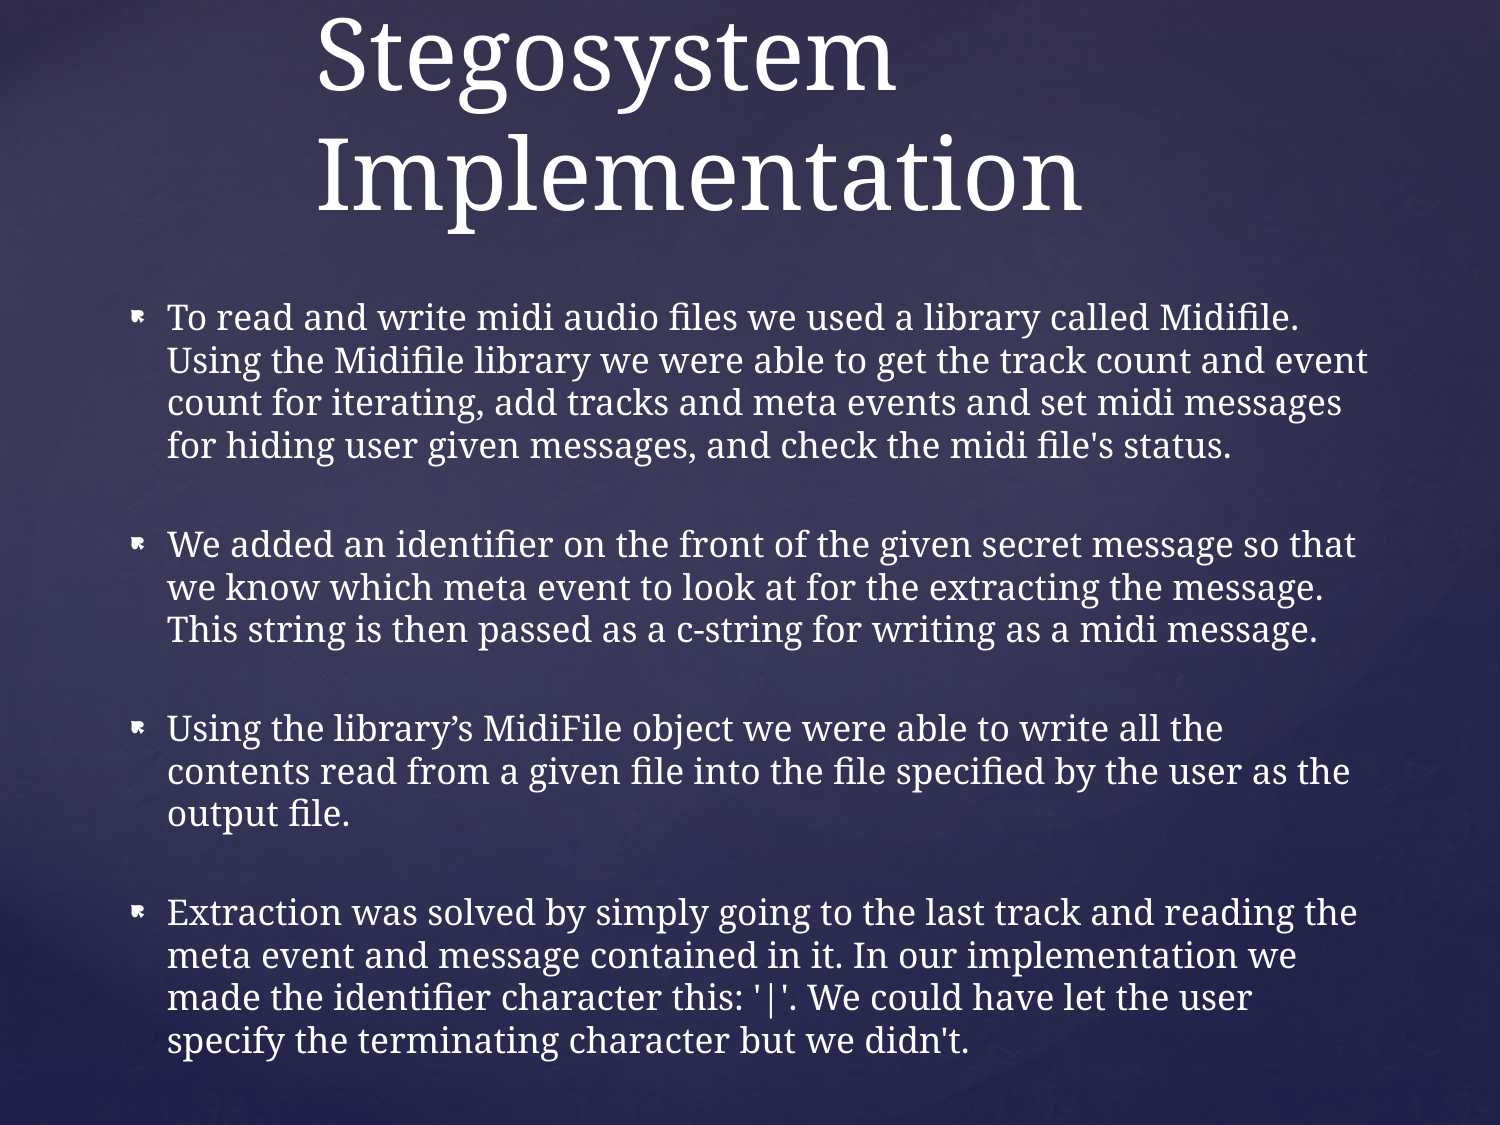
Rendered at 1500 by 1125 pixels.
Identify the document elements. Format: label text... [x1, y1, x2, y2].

title MIDI Stegosystem Implementation [300, 5, 1167, 238]
list To read and write midi audio files we used a library called Midifile. Using the Midifile library we were able to get the track count and event count for iterating, add tracks and meta events and set midi messages for hiding user given messages, and check the midi file's status. We added an identifier on the front of the given secret message so that we know which meta event to look at for the extracting the message. This string is then passed as a c-string for writing as a midi message. Using the library’s MidiFile object we were able to write all the contents read from a given file into the file specified by the user as the output file. Extraction was solved by simply going to the last track and reading the meta event and message contained in it. In our implementation we made the identifier character this: '|'. We could have let the user specify the terminating character but we didn't. [112, 268, 1388, 1088]
